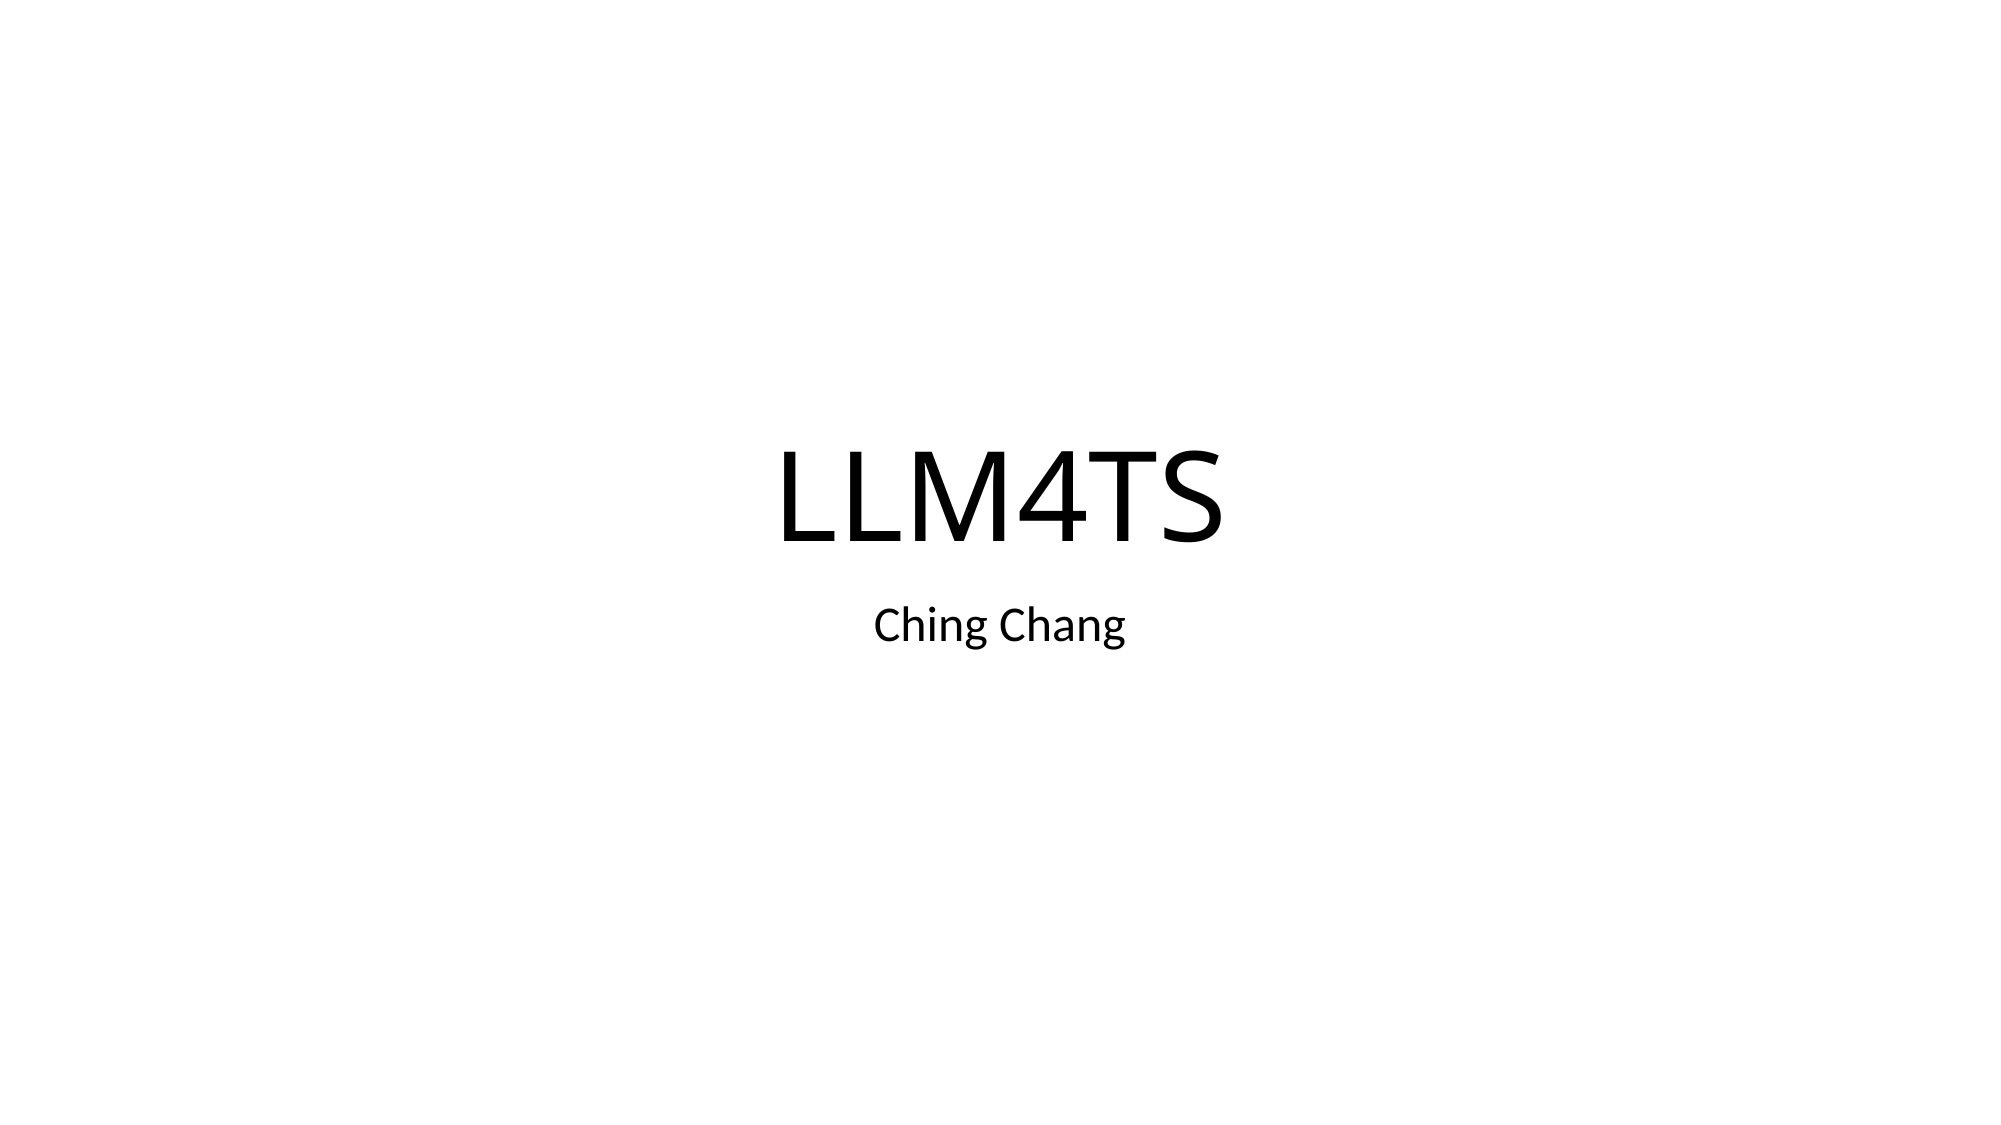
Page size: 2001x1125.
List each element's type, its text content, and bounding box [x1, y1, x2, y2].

subtitle Ching Chang [249, 590, 1750, 863]
title LLM4TS [249, 184, 1750, 576]
